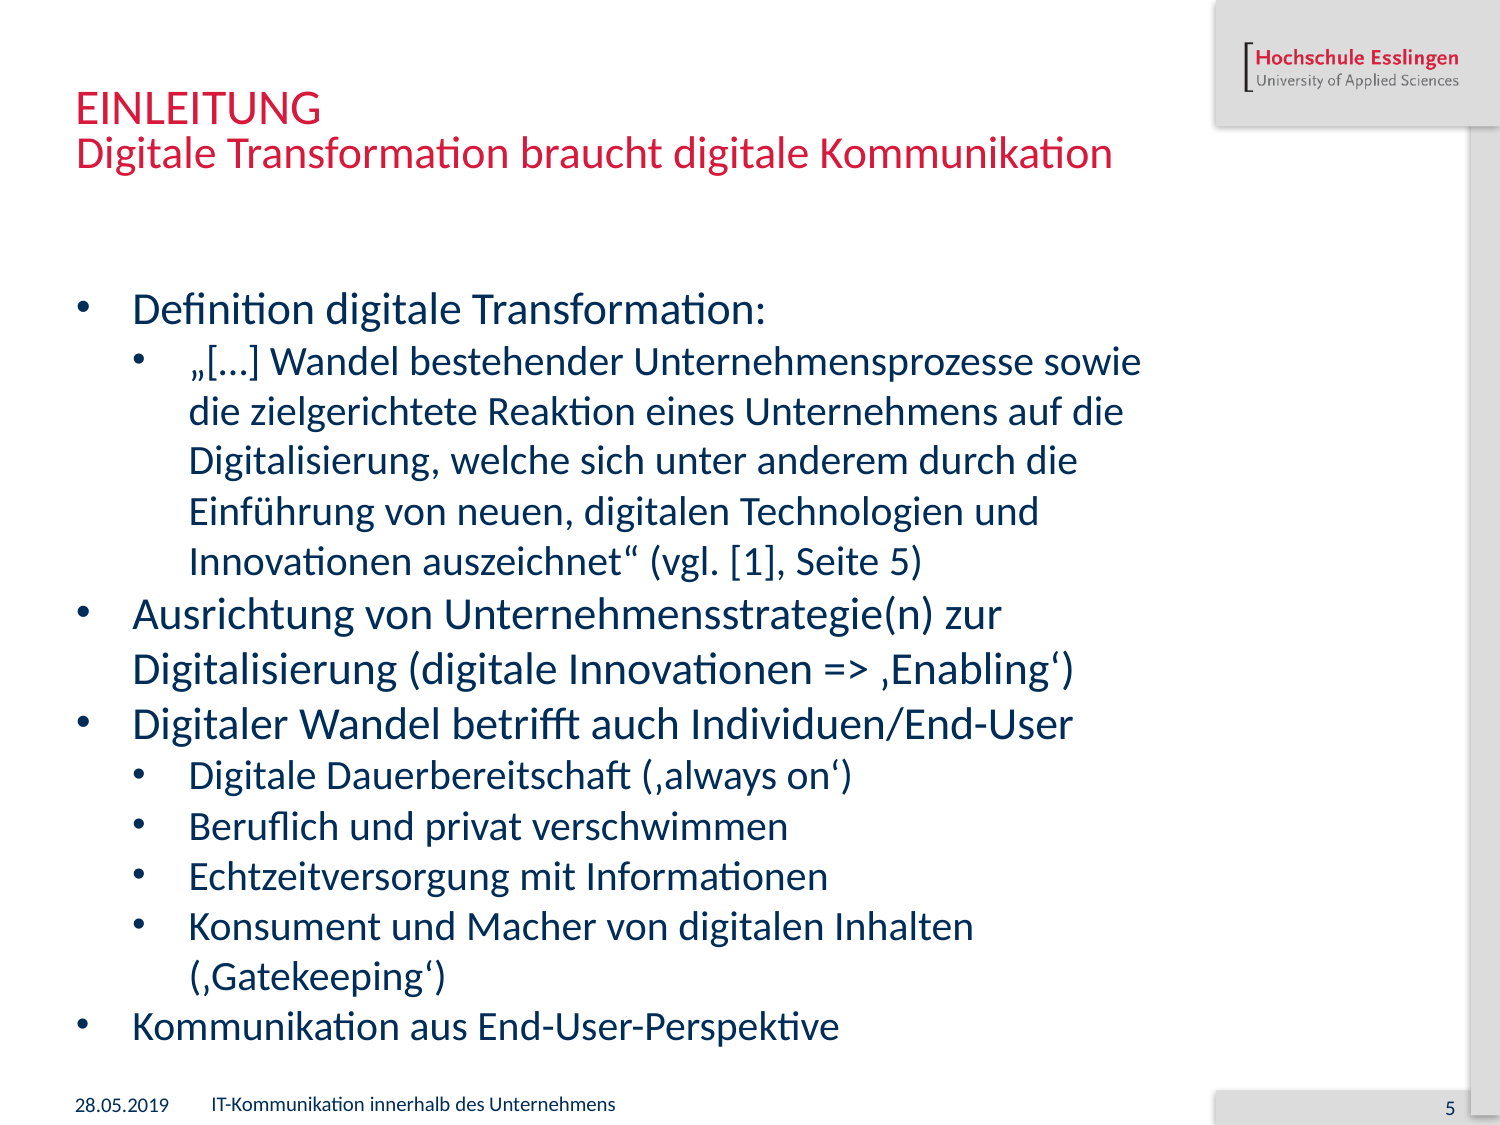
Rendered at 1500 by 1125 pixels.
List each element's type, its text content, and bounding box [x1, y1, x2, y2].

title EINLEITUNG [75, 75, 1188, 136]
footer IT-Kommunikation innerhalb des Unternehmens [211, 1090, 1188, 1125]
list Definition digitale Transformation: „[…] Wandel bestehender Unternehmensprozesse sowie die zielgerichtete Reaktion eines Unternehmens auf die Digitalisierung, welche sich unter anderem durch die Einführung von neuen, digitalen Technologien und Innovationen auszeichnet“ (vgl. [1], Seite 5) Ausrichtung von Unternehmensstrategie(n) zur Digitalisierung (digitale Innovationen => ‚Enabling‘) Digitaler Wandel betrifft auch Individuen/End-User Digitale Dauerbereitschaft (‚always on‘) Beruflich und privat verschwimmen Echtzeitversorgung mit Informationen Konsument und Macher von digitalen Inhalten (‚Gatekeeping‘) Kommunikation aus End-User-Perspektive [76, 278, 1188, 1057]
slide_number 5 [1376, 1094, 1471, 1125]
list Digitale Transformation braucht digitale Kommunikation [76, 136, 1188, 188]
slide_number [74, 1090, 211, 1125]
